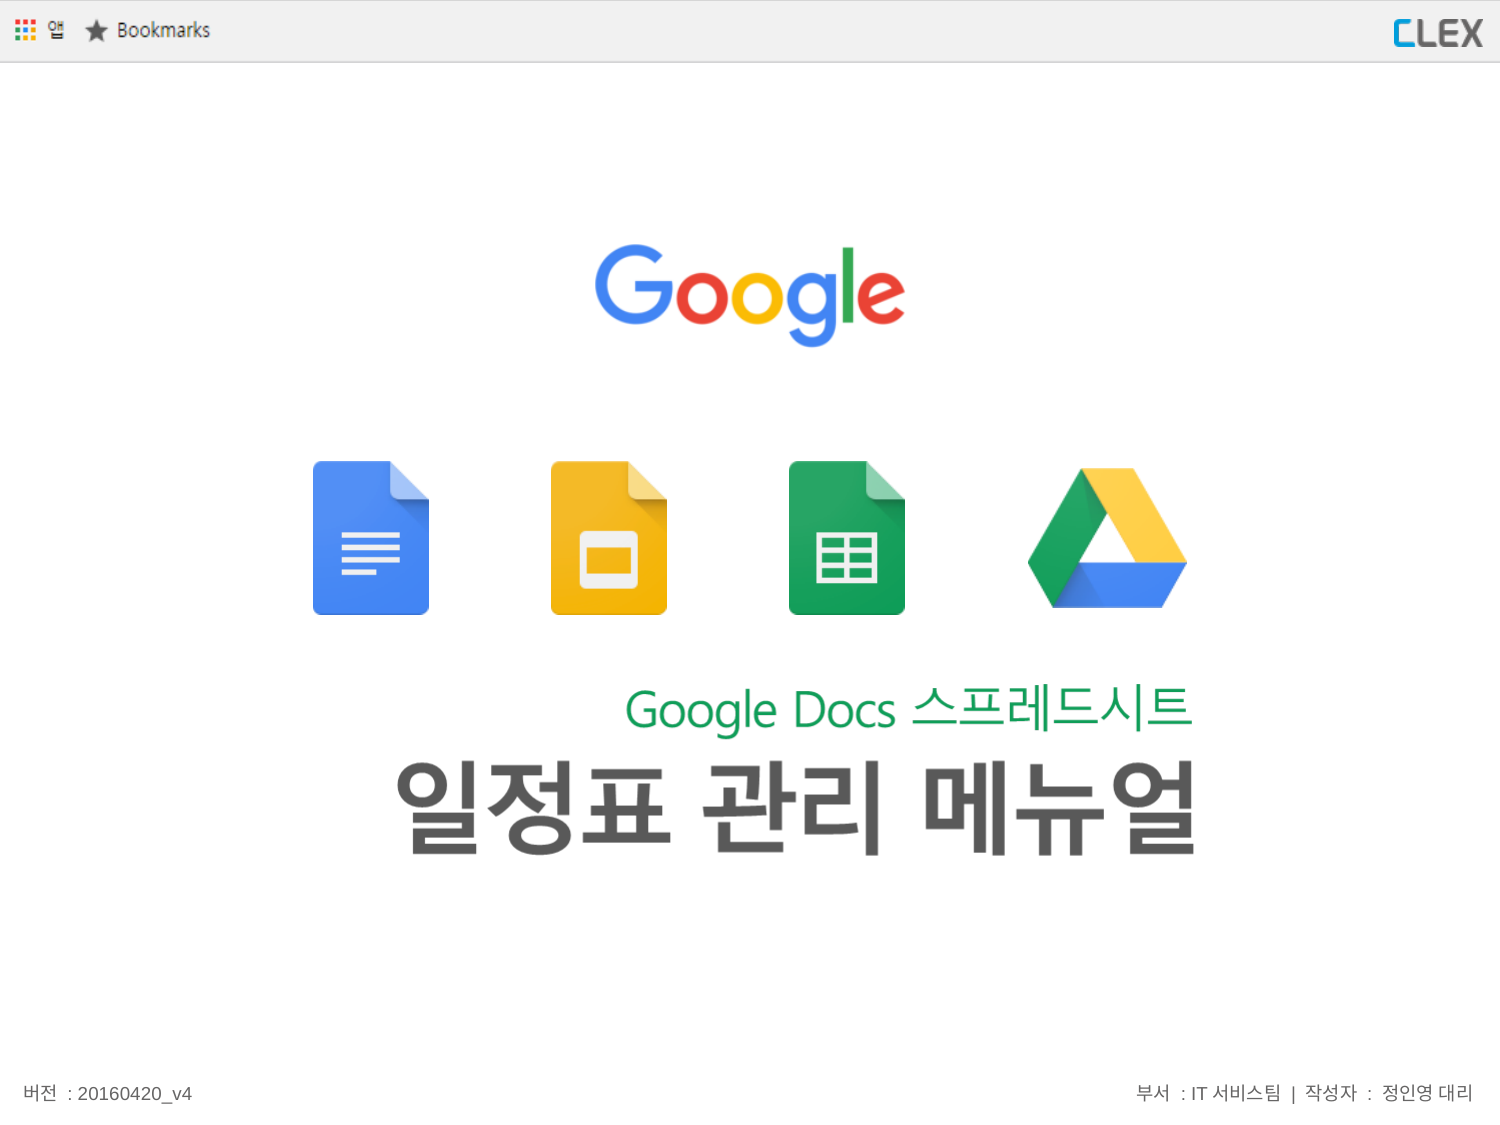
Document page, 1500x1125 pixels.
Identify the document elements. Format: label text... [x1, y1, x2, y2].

picture [313, 461, 429, 615]
picture [789, 461, 905, 615]
picture [551, 461, 667, 615]
picture [0, 0, 1500, 63]
picture [1028, 468, 1187, 608]
picture [395, 681, 1194, 858]
text_box 버전 : 20160420_v4 [8, 1074, 208, 1112]
picture [594, 243, 906, 355]
